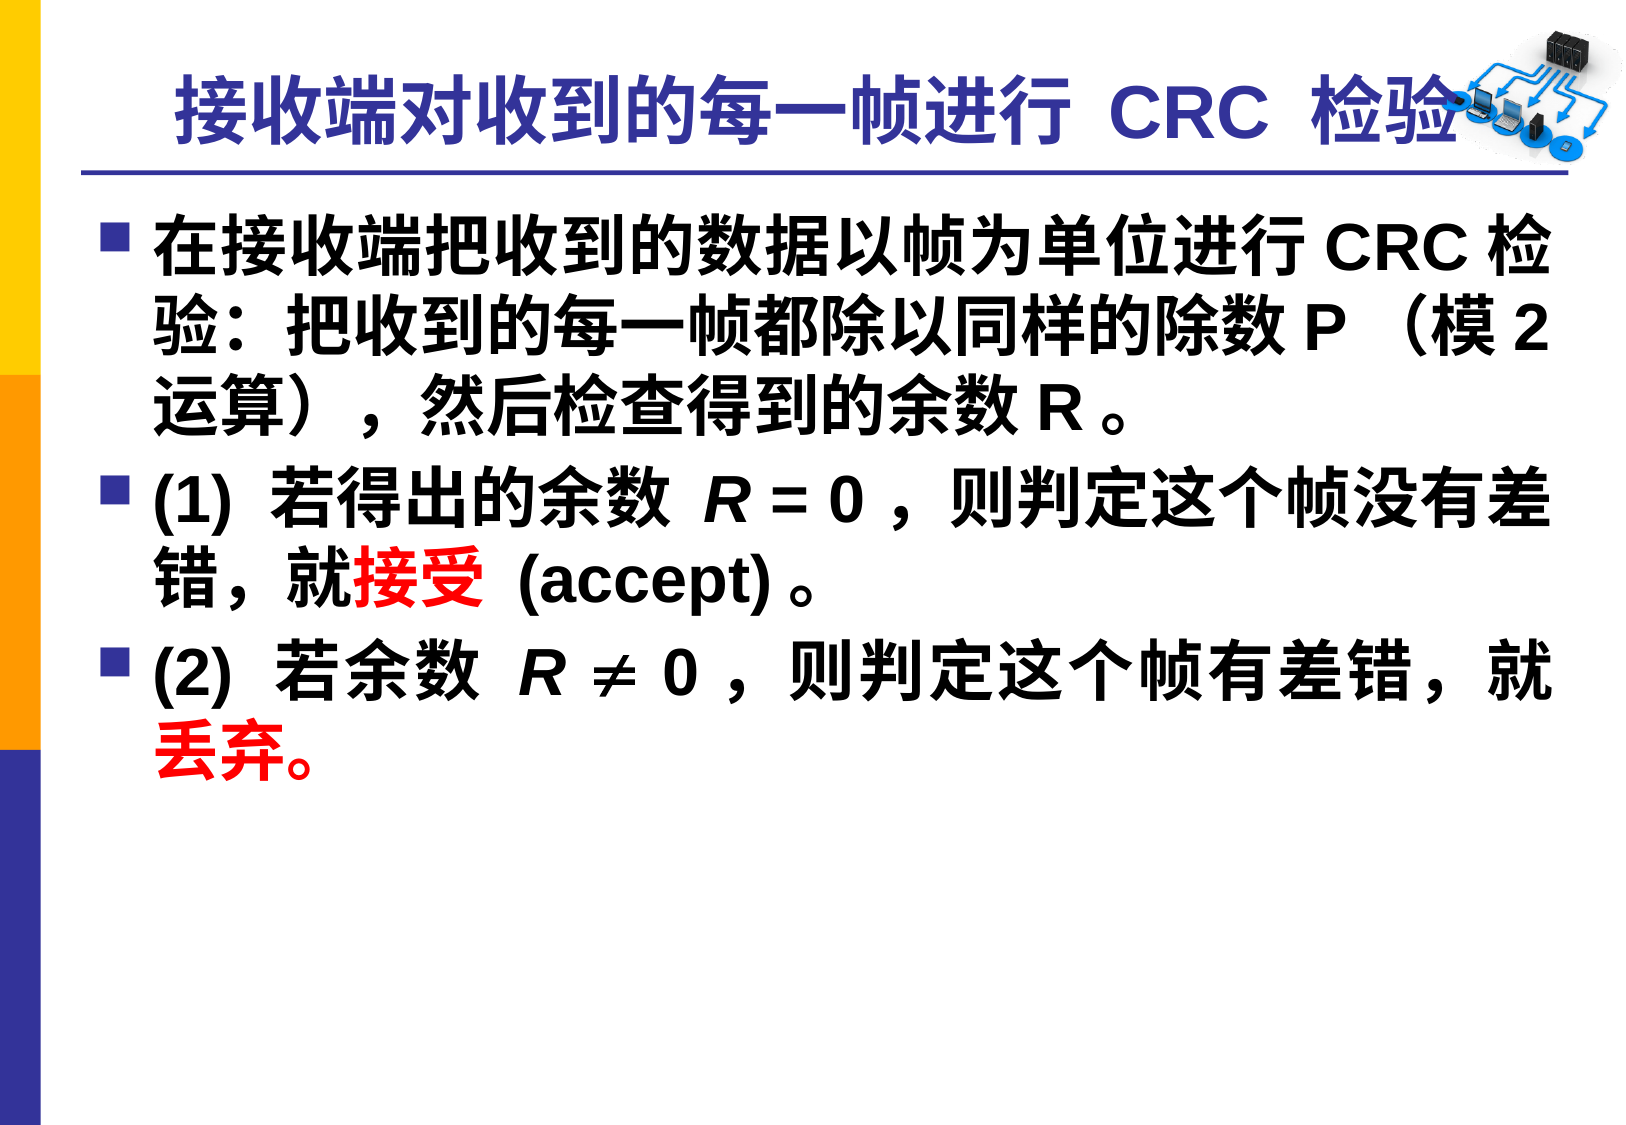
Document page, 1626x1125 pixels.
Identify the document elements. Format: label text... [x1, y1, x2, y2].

title 接收端对收到的每一帧进行 CRC 检验 [81, 30, 1569, 161]
picture [1438, 30, 1624, 165]
list 在接收端把收到的数据以帧为单位进行CRC检验：把收到的每一帧都除以同样的除数P（模2运算），然后检查得到的余数R。 (1) 若得出的余数 R = 0，则判定这个帧没有差错，就接受 (accept)。 (2) 若余数 R  0，则判定这个帧有差错，就丢弃。 [81, 196, 1569, 1006]
